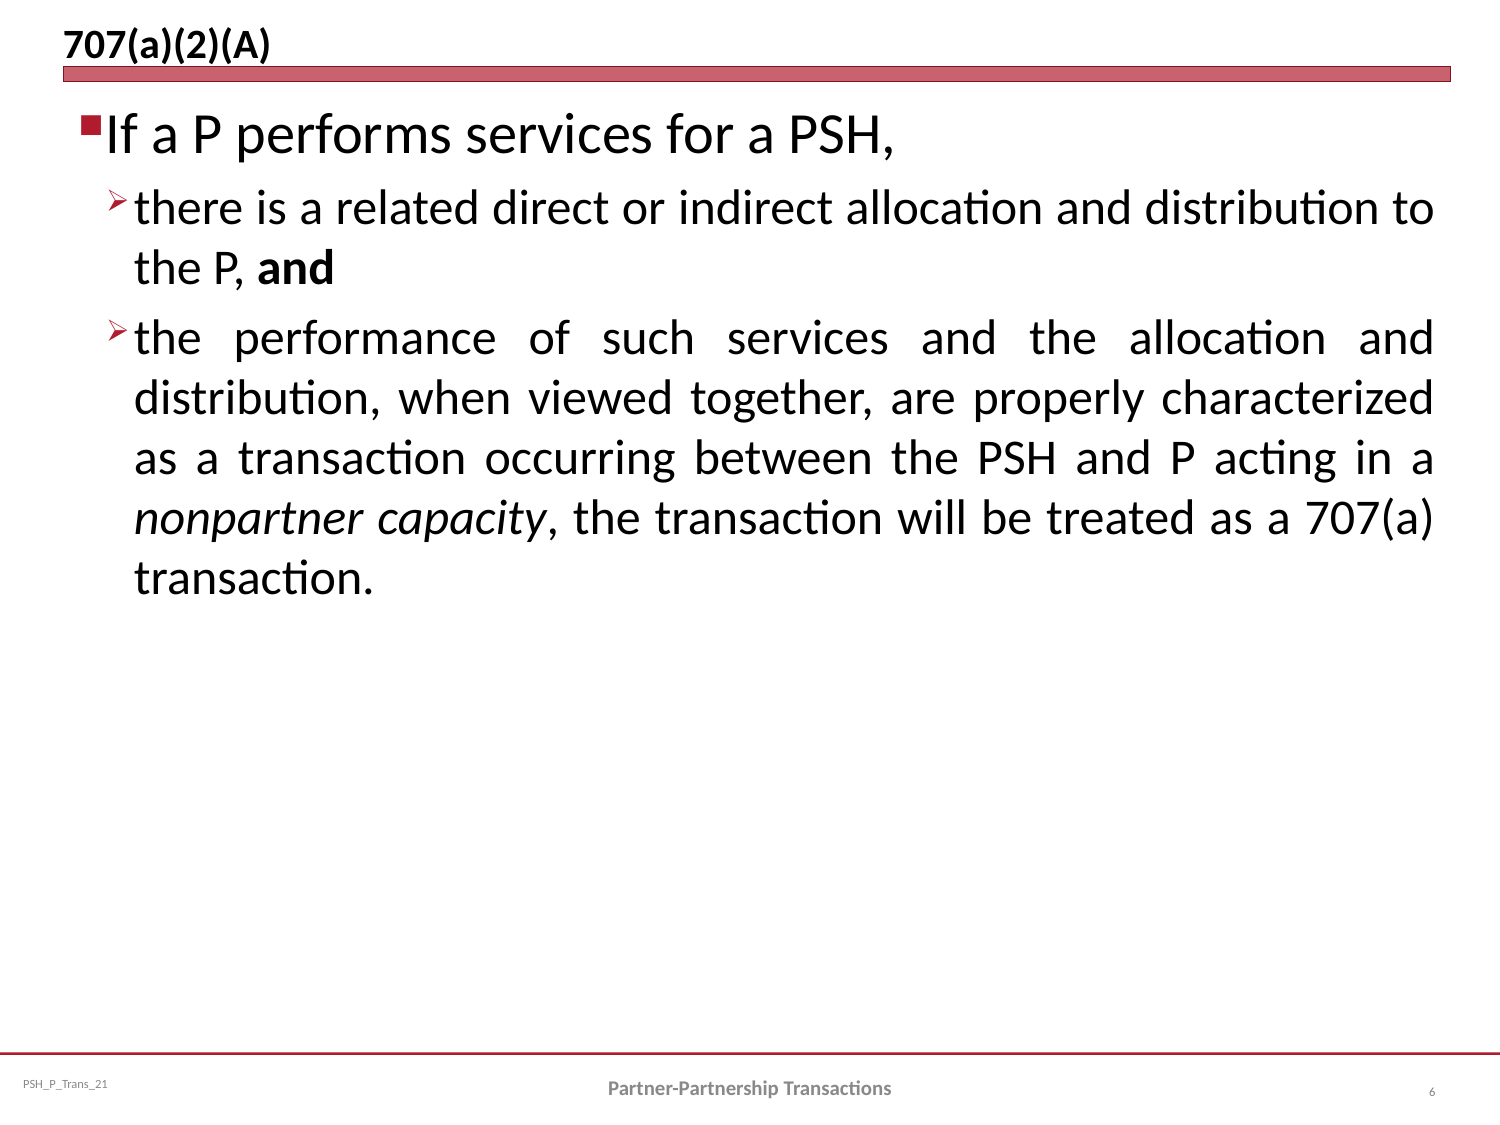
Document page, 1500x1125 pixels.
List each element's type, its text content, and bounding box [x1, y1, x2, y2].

title 707(a)(2)(A) [62, 6, 1451, 67]
slide_number 6 [1375, 1061, 1451, 1122]
list If a P performs services for a PSH, there is a related direct or indirect allocation and distribution to the P, and the performance of such services and the allocation and distribution, when viewed together, are properly characterized as a transaction occurring between the PSH and P acting in a nonpartner capacity, the transaction will be treated as a 707(a) transaction. [63, 87, 1451, 1041]
footer Partner-Partnership Transactions [512, 1056, 988, 1117]
